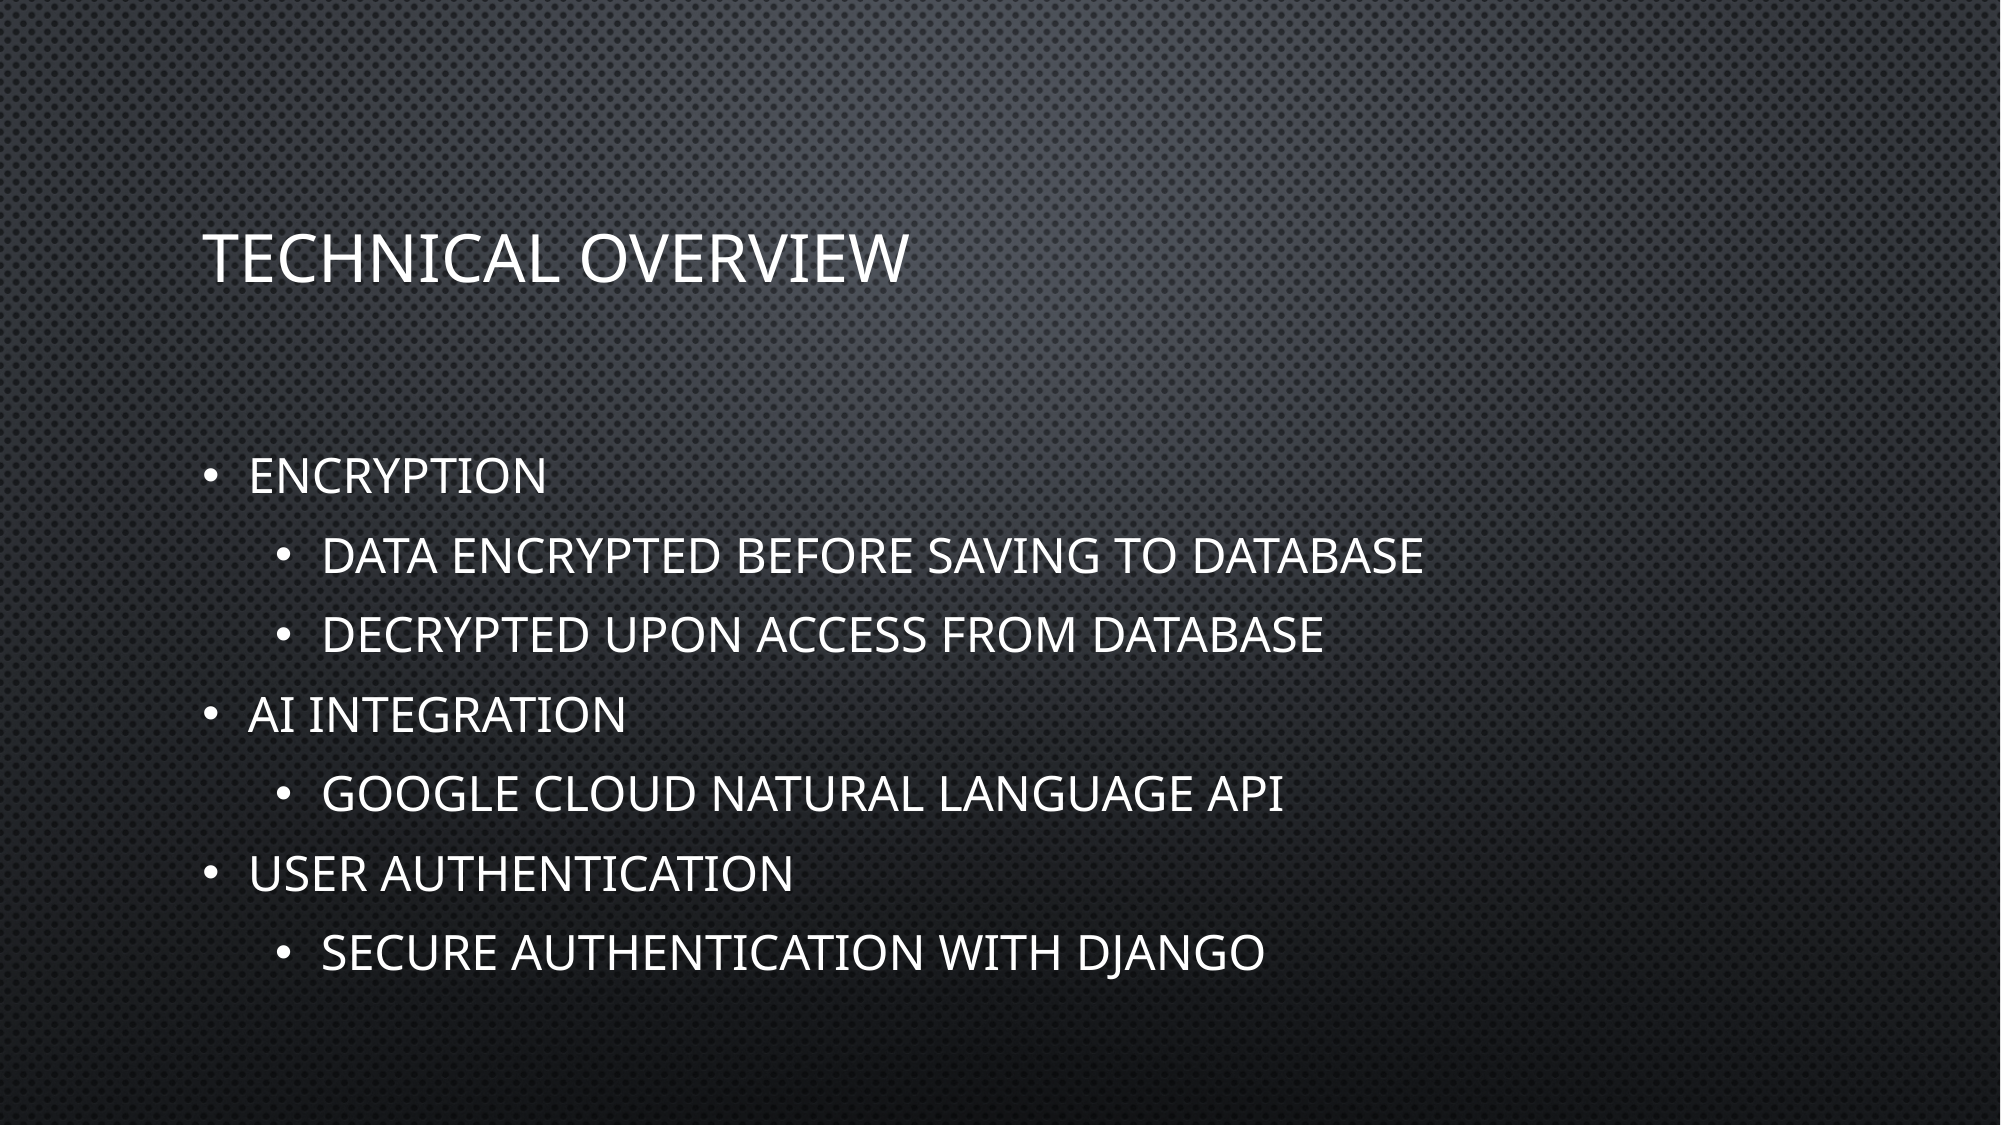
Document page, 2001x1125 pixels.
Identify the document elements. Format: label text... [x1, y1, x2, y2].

list Encryption Data Encrypted Before Saving to Database Decrypted Upon access from Database AI Integration Google Cloud Natural Language API User Authentication Secure authentication With Django [187, 437, 1813, 994]
title Technical Overview [187, 99, 1813, 413]
